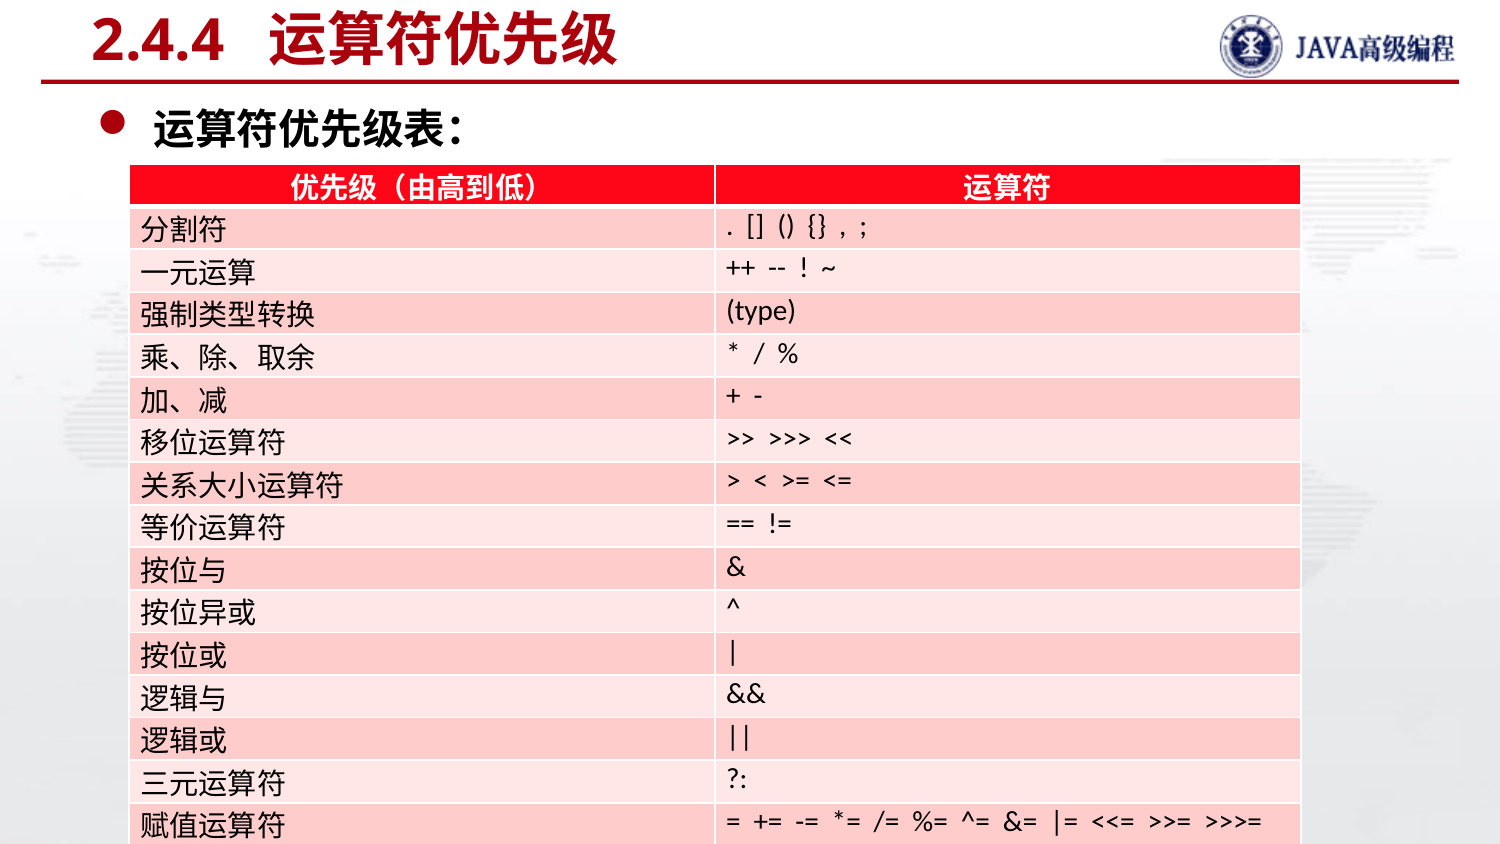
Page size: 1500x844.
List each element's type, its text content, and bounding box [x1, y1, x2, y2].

title 2.4.4 运算符优先级 [76, 2, 873, 71]
table_cell 乘、除、取余 [130, 335, 714, 376]
table_cell ^ [716, 591, 1300, 632]
table_cell 赋值运算符 [130, 804, 714, 844]
table_cell 按位或 [130, 633, 714, 674]
table_cell || [716, 718, 1300, 759]
table_cell 强制类型转换 [130, 293, 714, 333]
table_cell = += -= *= /= %= ^= &= |= <<= >>= >>>= [716, 804, 1300, 844]
table_cell & [716, 548, 1300, 589]
table_cell * / % [716, 335, 1300, 376]
table_cell ++ -- ! ~ [716, 250, 1300, 291]
table_cell ?: [716, 761, 1300, 802]
table_cell > < >= <= [716, 463, 1300, 504]
table_cell 逻辑或 [130, 718, 714, 759]
table_cell (type) [716, 293, 1300, 333]
table_cell 等价运算符 [130, 506, 714, 546]
table_header 优先级（由高到低） [130, 165, 714, 204]
table_cell 三元运算符 [130, 761, 714, 802]
table_header 运算符 [716, 165, 1300, 204]
list 运算符优先级表： [81, 70, 1429, 411]
table_cell 逻辑与 [130, 676, 714, 717]
table_cell . [] () {} , ; [716, 209, 1300, 248]
table_cell | [716, 633, 1300, 674]
table_cell 一元运算 [130, 250, 714, 291]
table_cell 加、减 [130, 378, 714, 419]
table_cell 按位与 [130, 548, 714, 589]
table_cell + - [716, 378, 1300, 419]
table_cell 关系大小运算符 [130, 463, 714, 504]
picture [0, 0, 1500, 844]
table_cell 分割符 [130, 209, 714, 248]
table_cell && [716, 676, 1300, 717]
table_cell 按位异或 [130, 591, 714, 632]
table_cell 移位运算符 [130, 420, 714, 461]
table_cell >> >>> << [716, 420, 1300, 461]
table_cell == != [716, 506, 1300, 546]
